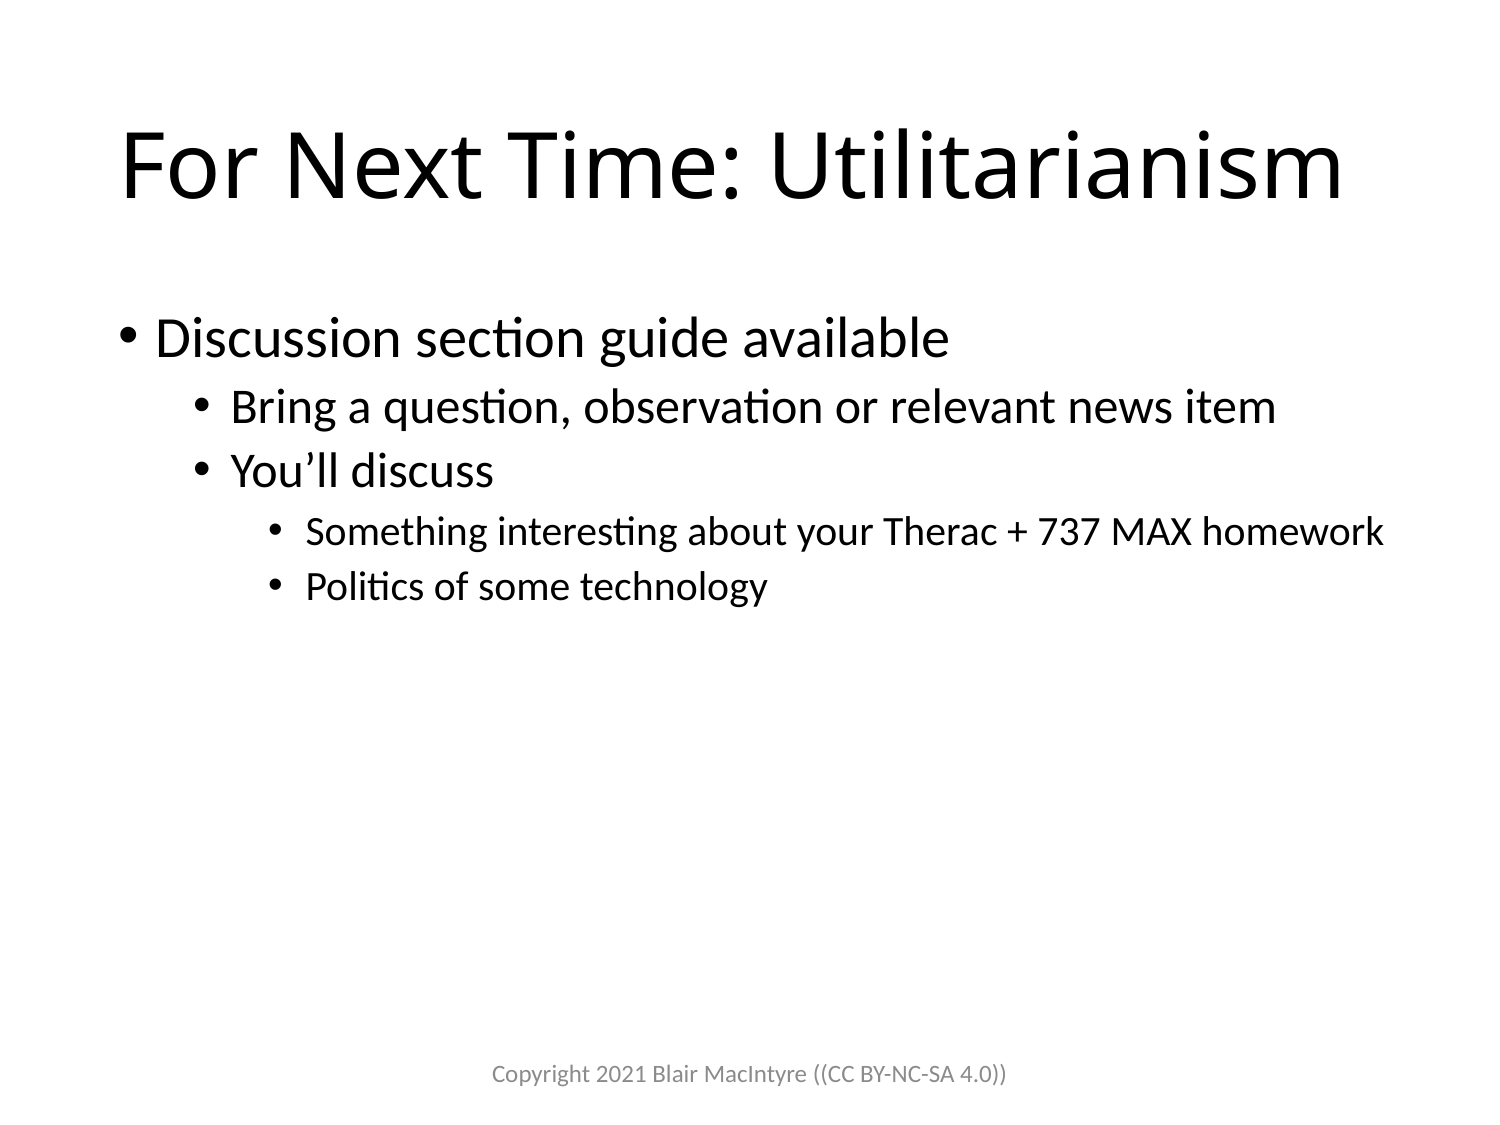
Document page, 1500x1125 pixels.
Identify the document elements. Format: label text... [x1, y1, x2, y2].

footer Copyright 2021 Blair MacIntyre ((CC BY-NC-SA 4.0)) [458, 1042, 1042, 1103]
list Discussion section guide available Bring a question, observation or relevant news item You’ll discuss Something interesting about your Therac + 737 MAX homework Politics of some technology [103, 299, 1430, 1014]
title For Next Time: Utilitarianism [103, 59, 1397, 278]
